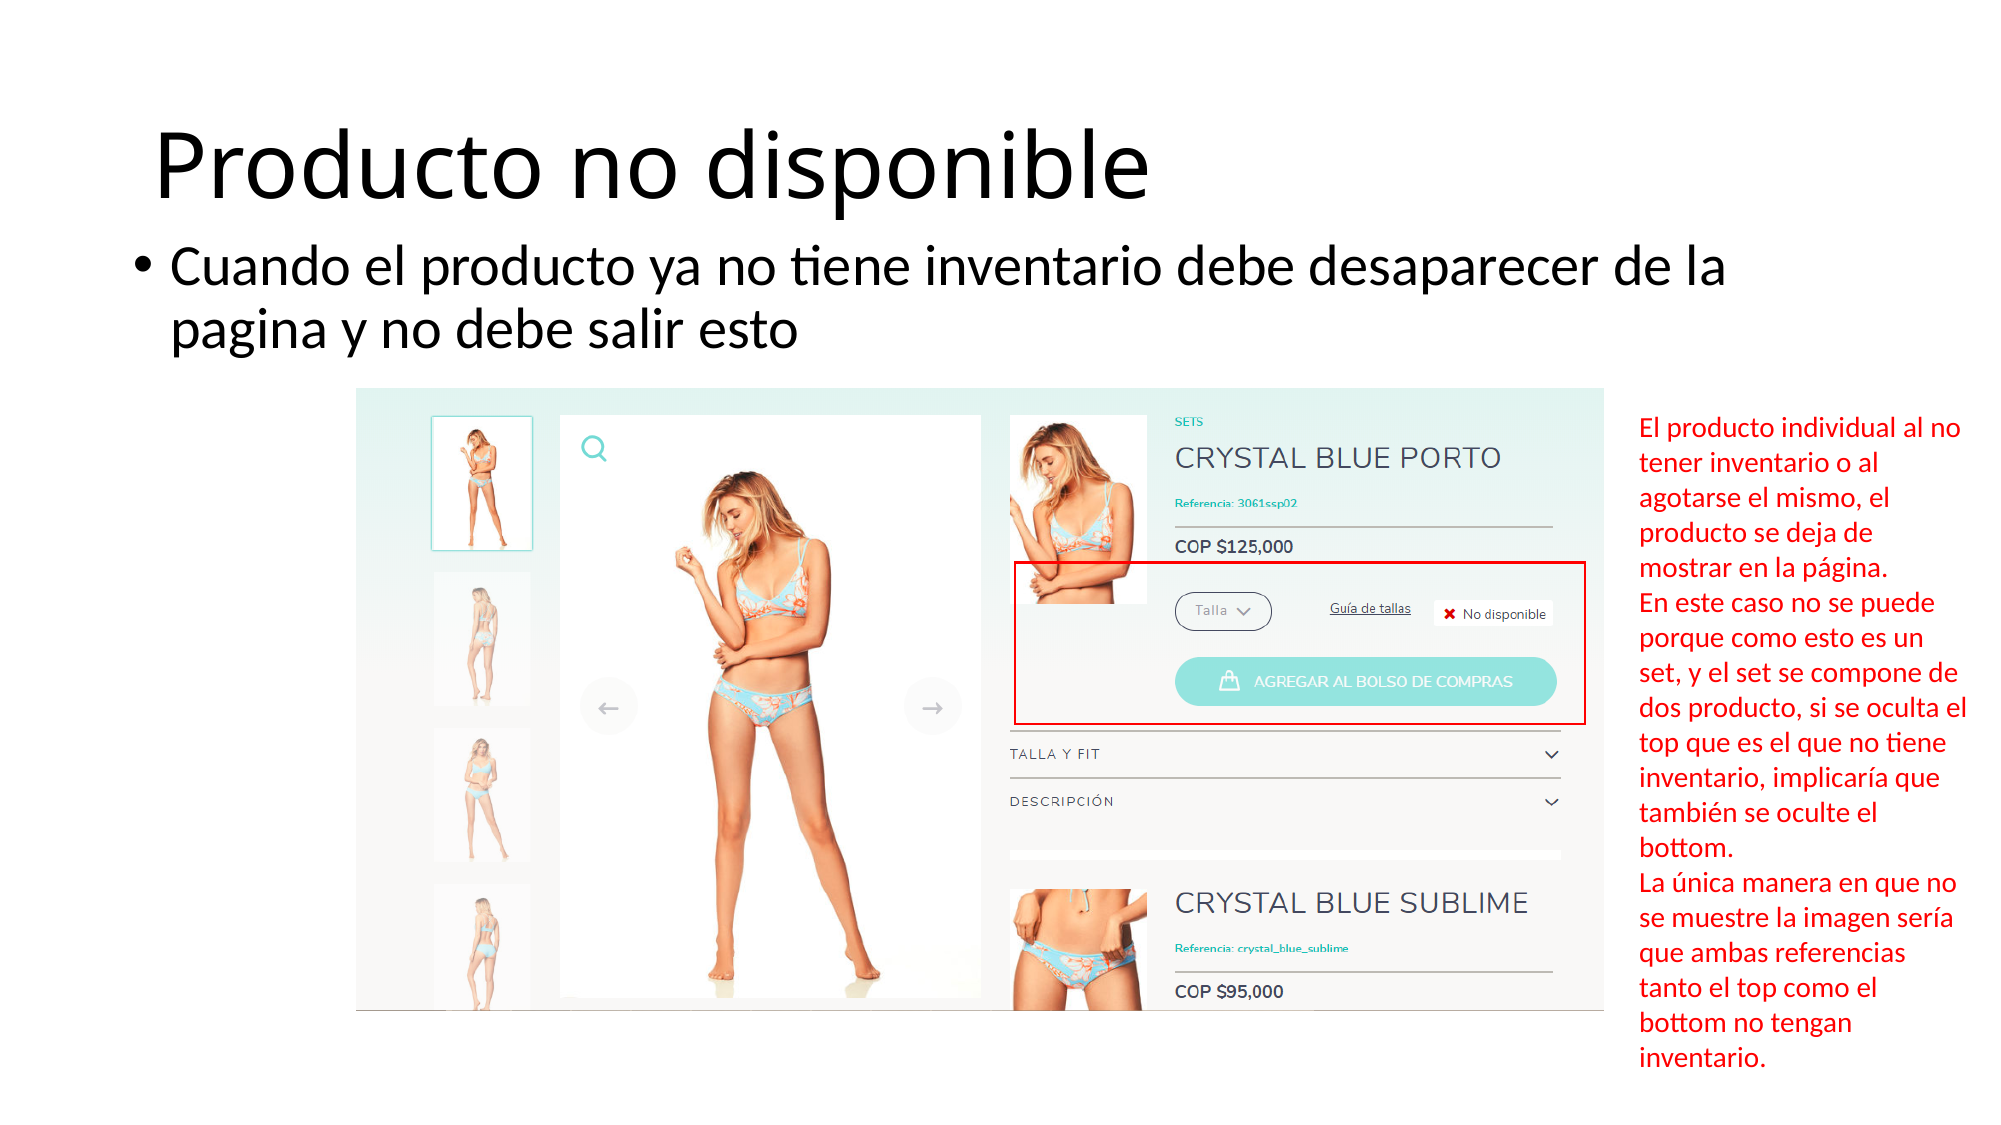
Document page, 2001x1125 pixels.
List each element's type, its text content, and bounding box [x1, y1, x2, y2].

picture [356, 388, 1604, 1011]
text_box El producto individual al no tener inventario o al agotarse el mismo, el producto se deja de mostrar en la página. En este caso no se puede porque como esto es un set, y el set se compone de dos producto, si se oculta el top que es el que no tiene inventario, implicaría que también se oculte el bottom. La única manera en que no se muestre la imagen sería que ambas referencias tanto el top como el bottom no tengan inventario. [1624, 401, 1984, 1081]
title Producto no disponible [137, 59, 1863, 278]
list Cuando el producto ya no tiene inventario debe desaparecer de la pagina y no debe salir esto [117, 227, 1843, 942]
